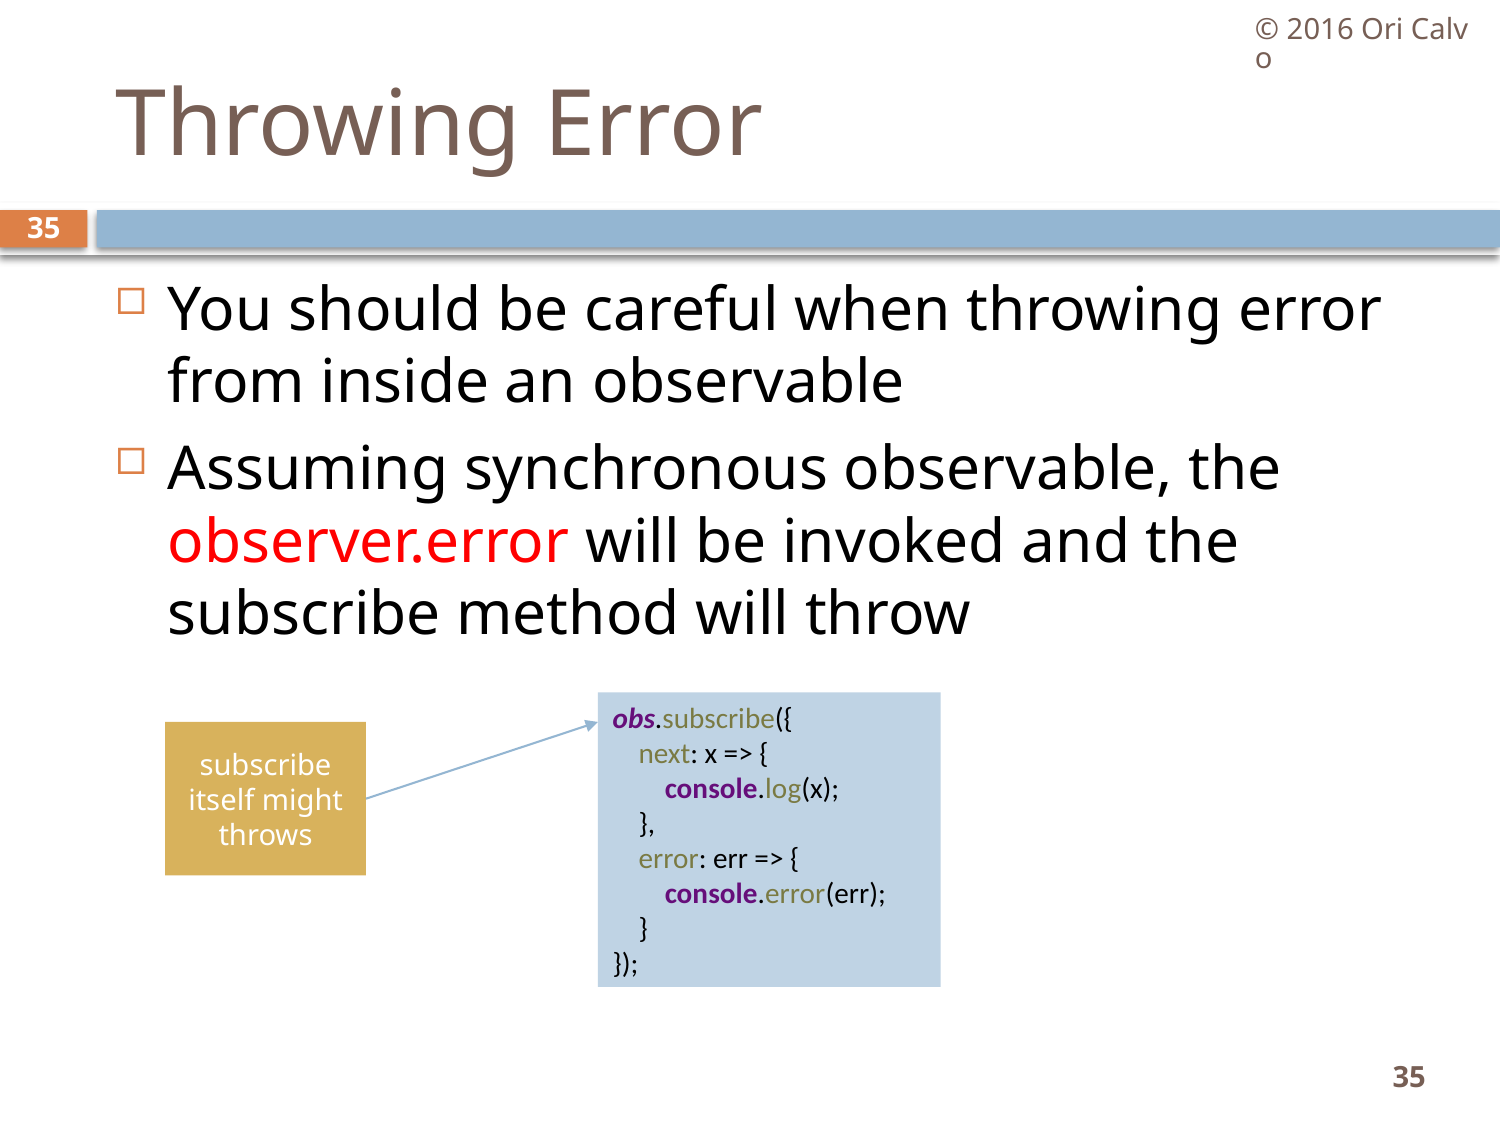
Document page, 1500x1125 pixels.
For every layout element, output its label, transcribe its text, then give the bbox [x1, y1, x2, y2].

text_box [365, 721, 599, 799]
list You should be careful when throwing error from inside an observable Assuming synchronous observable, the observer.error will be invoked and the subscribe method will throw [100, 262, 1438, 1000]
text_box subscribe itself might throws [164, 720, 368, 877]
footer © 2016 Ori Calvo [1240, 0, 1500, 60]
slide_number 35 [0, 208, 88, 249]
title Throwing Error [100, 37, 1438, 200]
text_box obs.subscribe({ next: x => { console.log(x); }, error: err => { console.error(err); } }); [597, 692, 941, 987]
